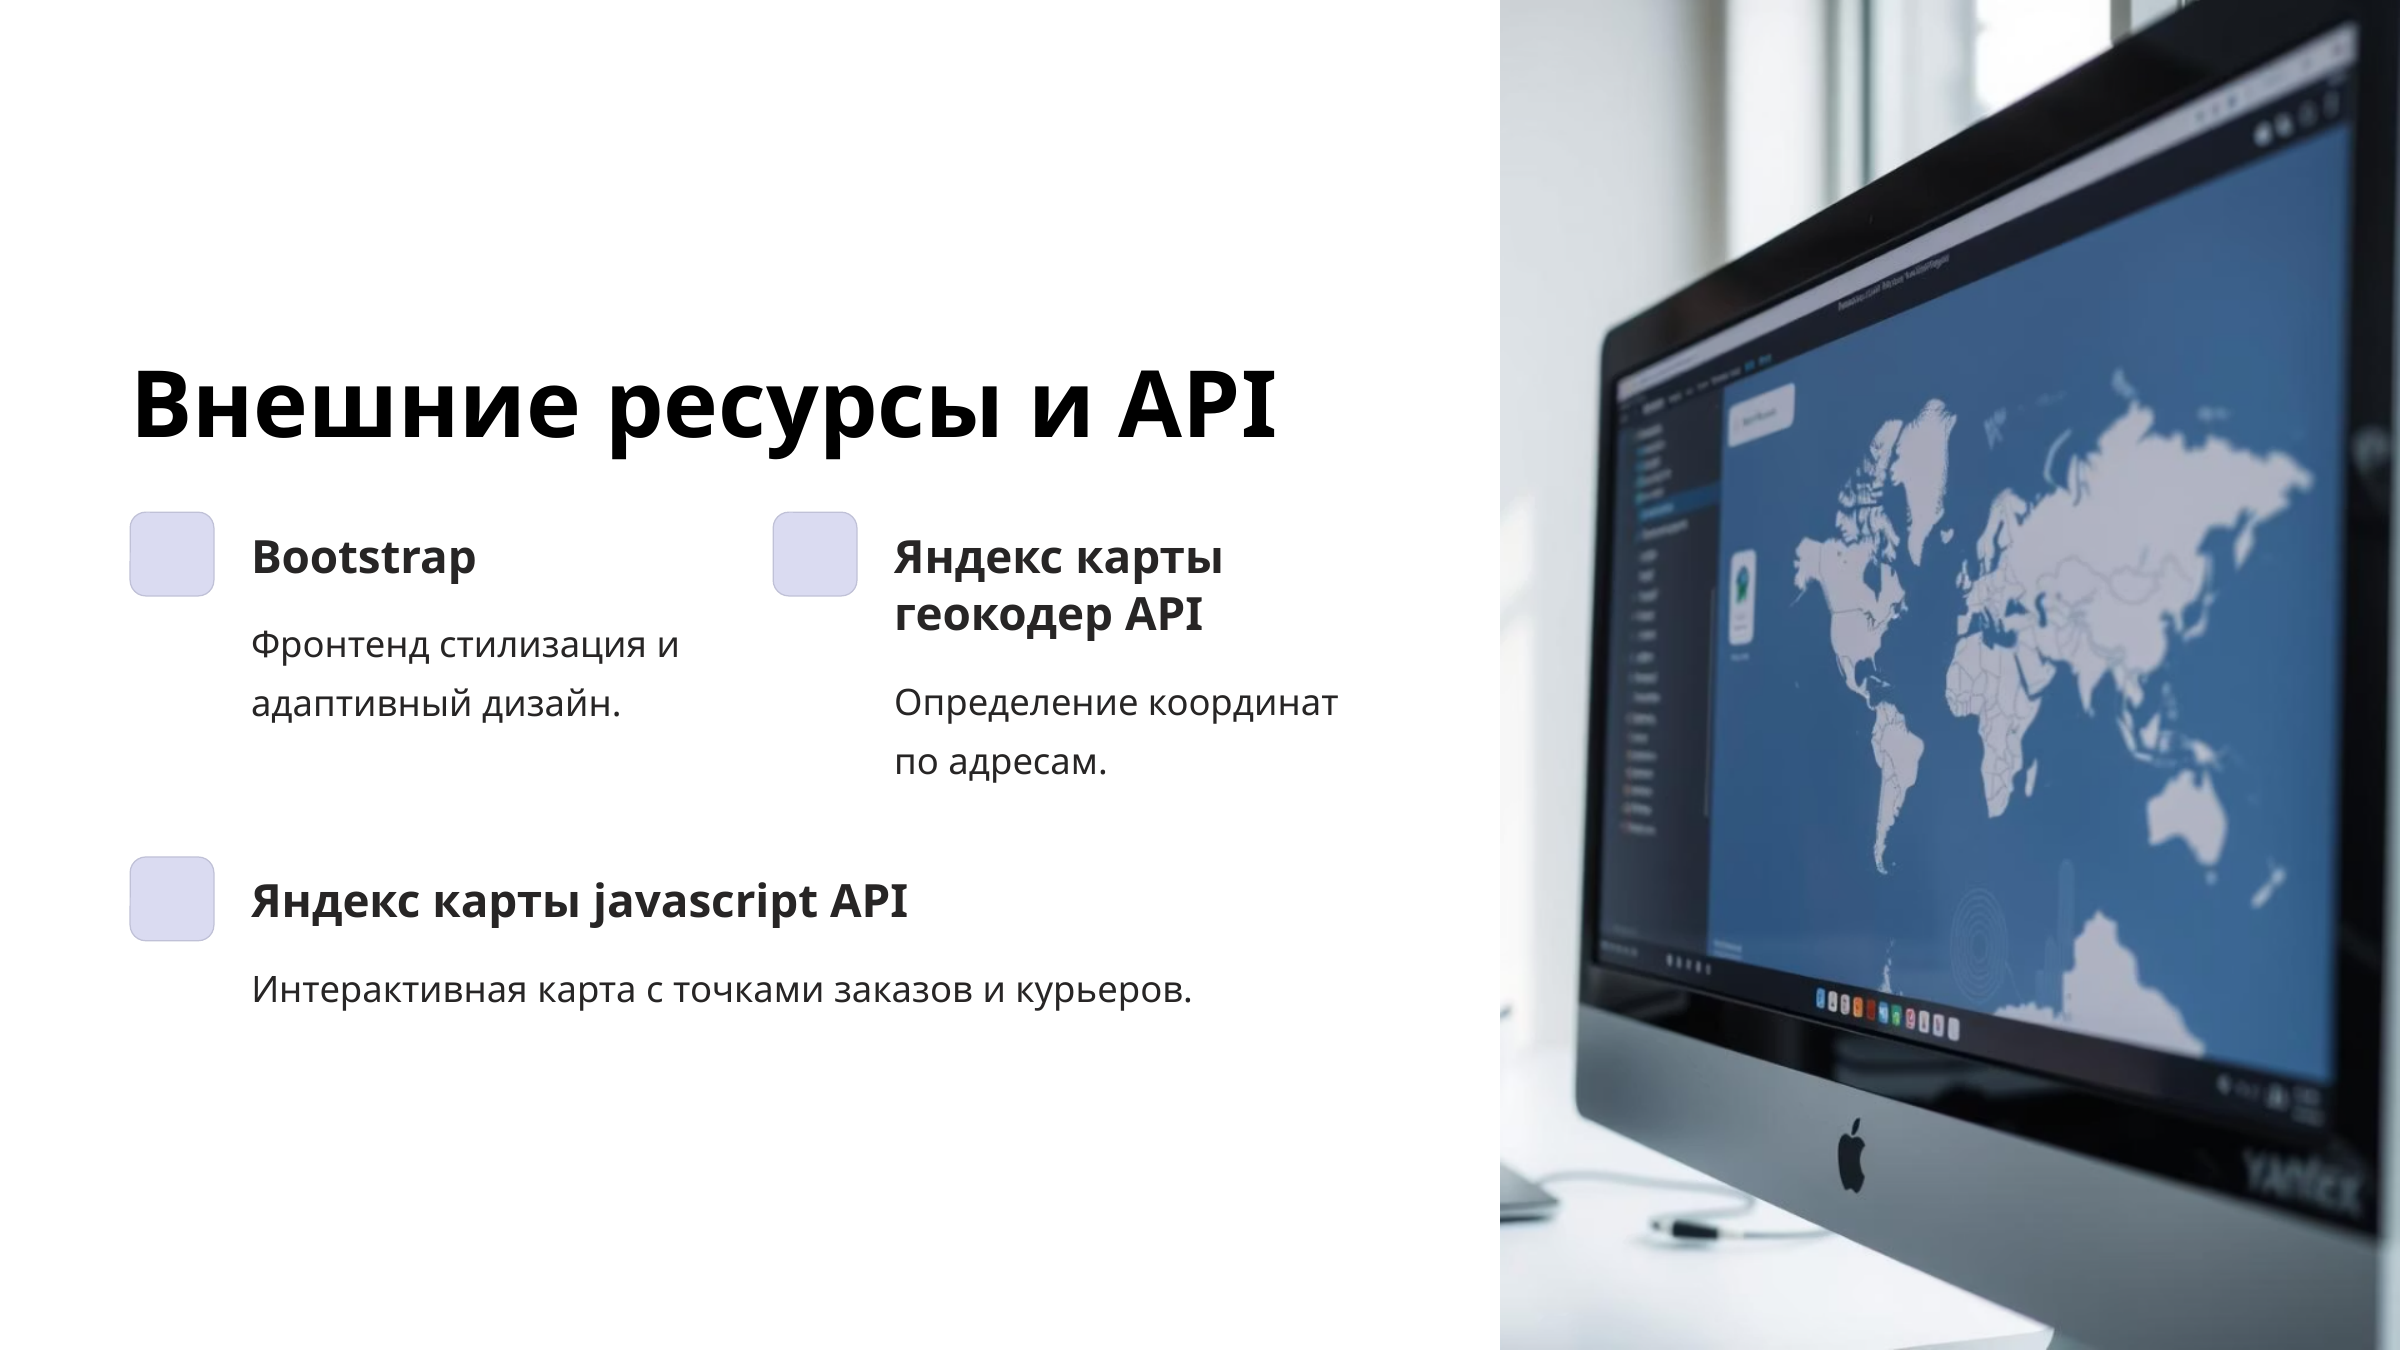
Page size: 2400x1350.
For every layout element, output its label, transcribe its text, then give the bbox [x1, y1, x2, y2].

text_box Яндекс карты геокодер API [894, 524, 1370, 642]
text_box Яндекс карты javascript API [251, 869, 902, 928]
text_box Определение координат по адресам. [894, 663, 1370, 783]
text_box Интерактивная карта с точками заказов и курьеров. [251, 950, 1370, 1010]
text_box Фронтенд стилизация и адаптивный дизайн. [251, 605, 727, 725]
text_box [130, 856, 214, 941]
text_box Bootstrap [251, 524, 717, 583]
picture [1499, 0, 2400, 1350]
text_box [773, 512, 857, 596]
text_box [130, 512, 214, 596]
text_box Внешние ресурсы и API [130, 340, 1248, 457]
